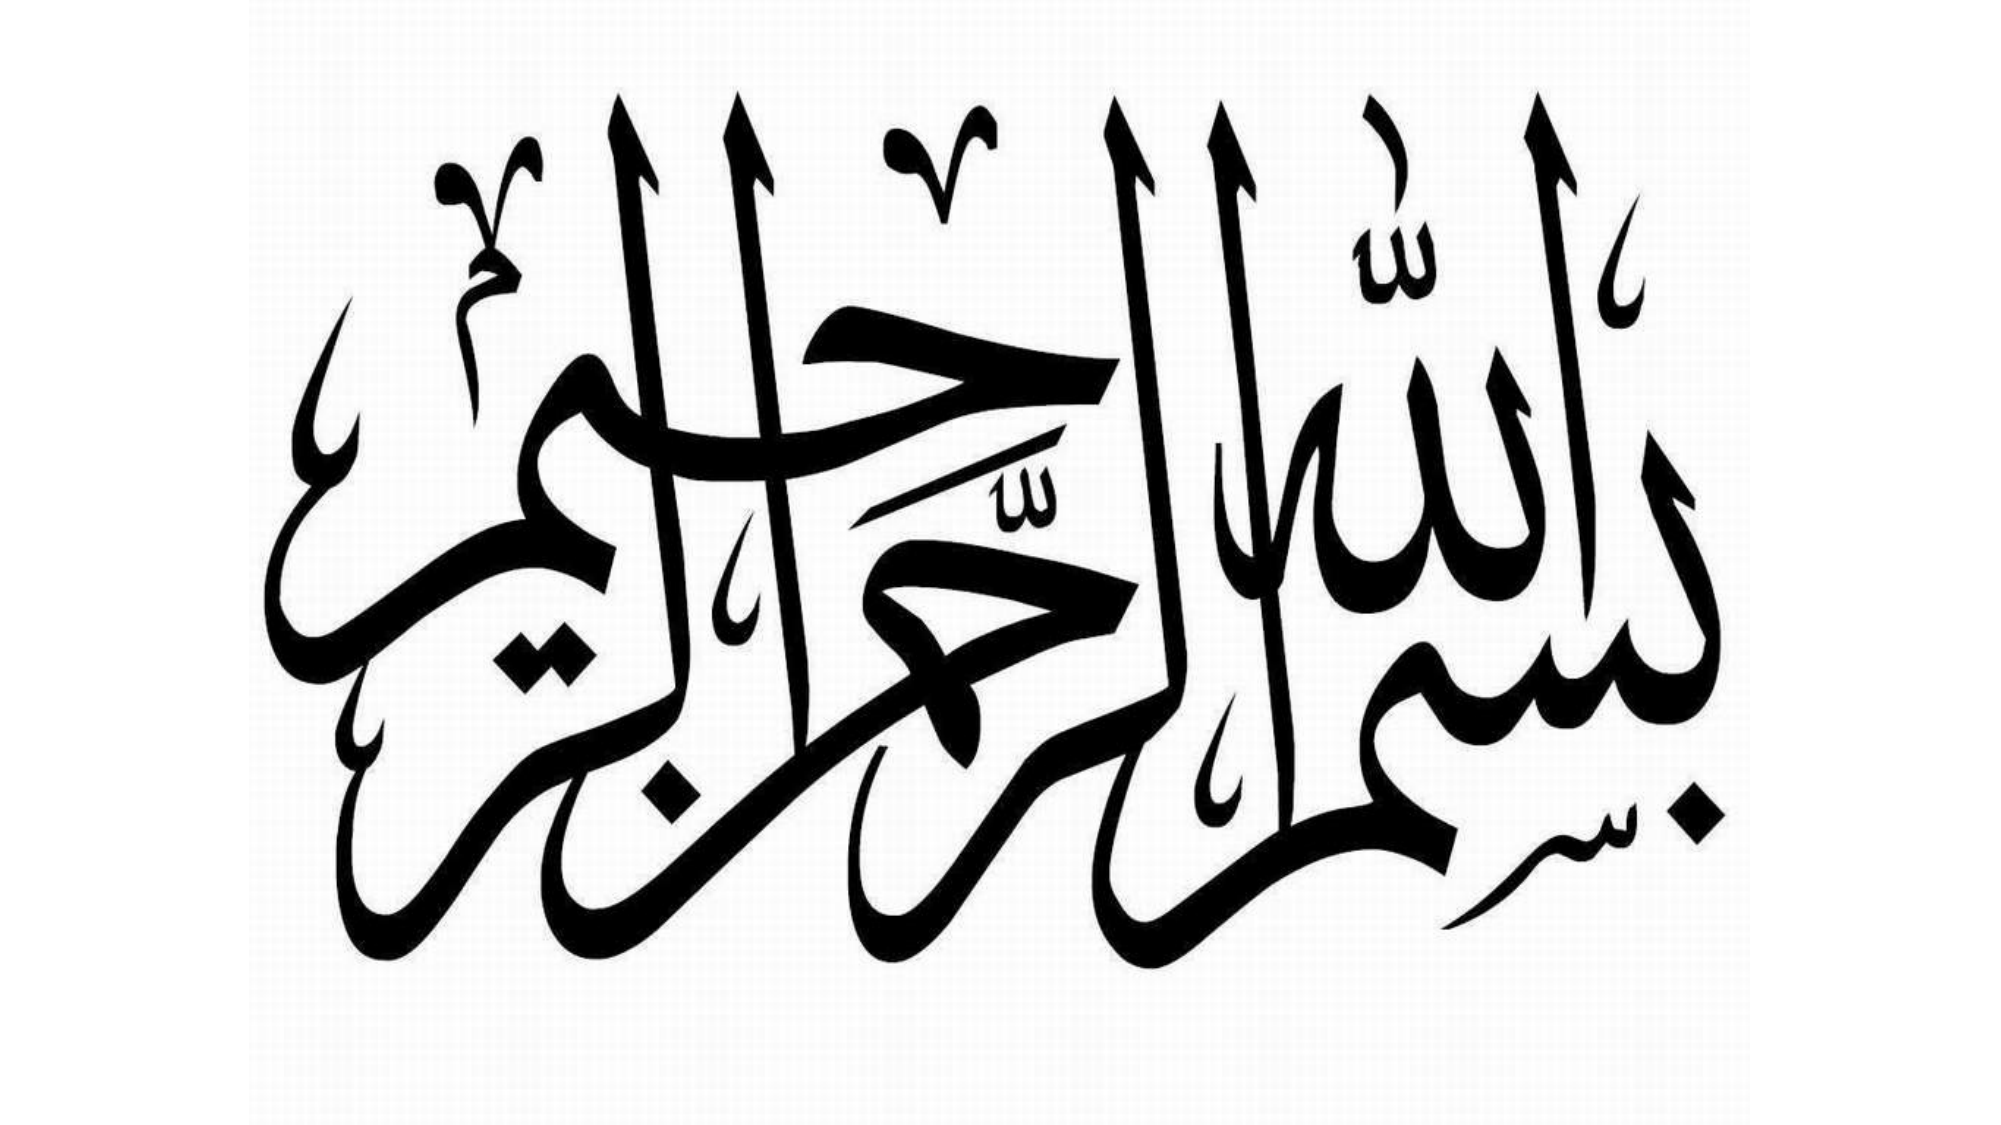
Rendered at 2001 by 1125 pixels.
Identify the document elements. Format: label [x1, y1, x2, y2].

picture [249, 0, 1750, 1125]
